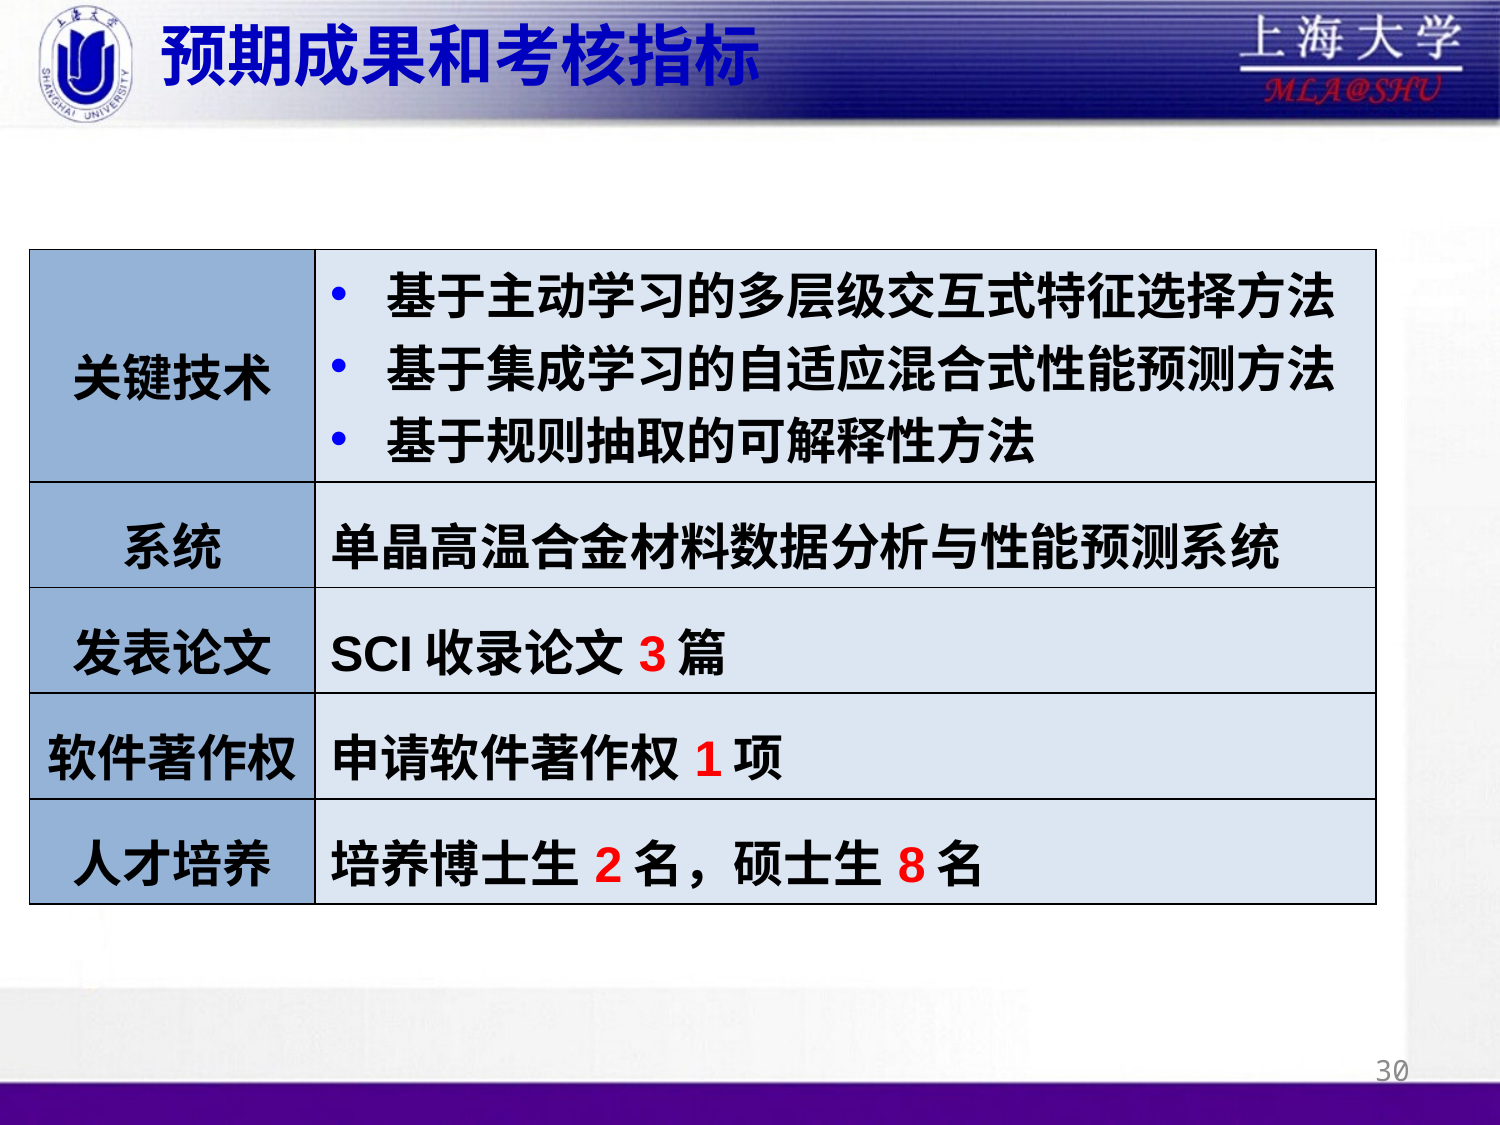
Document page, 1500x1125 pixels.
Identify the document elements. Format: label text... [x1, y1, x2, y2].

slide_number 30 [1074, 1042, 1425, 1103]
table_header 基于主动学习的多层级交互式特征选择方法 基于集成学习的自适应混合式性能预测方法 基于规则抽取的可解释性方法 [316, 250, 1375, 481]
table_header 关键技术 [30, 250, 314, 481]
table_cell 单晶高温合金材料数据分析与性能预测系统 [316, 483, 1375, 587]
picture [0, 0, 1500, 1125]
table_cell 软件著作权 [30, 694, 314, 798]
table_cell 发表论文 [30, 588, 314, 692]
table_cell 系统 [30, 483, 314, 587]
table_cell SCI收录论文3篇 [316, 588, 1375, 692]
text_box 预期成果和考核指标 [145, 13, 1358, 94]
table_cell 人才培养 [30, 800, 314, 903]
table_cell 培养博士生2名，硕士生8名 [316, 800, 1375, 903]
table_cell 申请软件著作权1项 [316, 694, 1375, 798]
